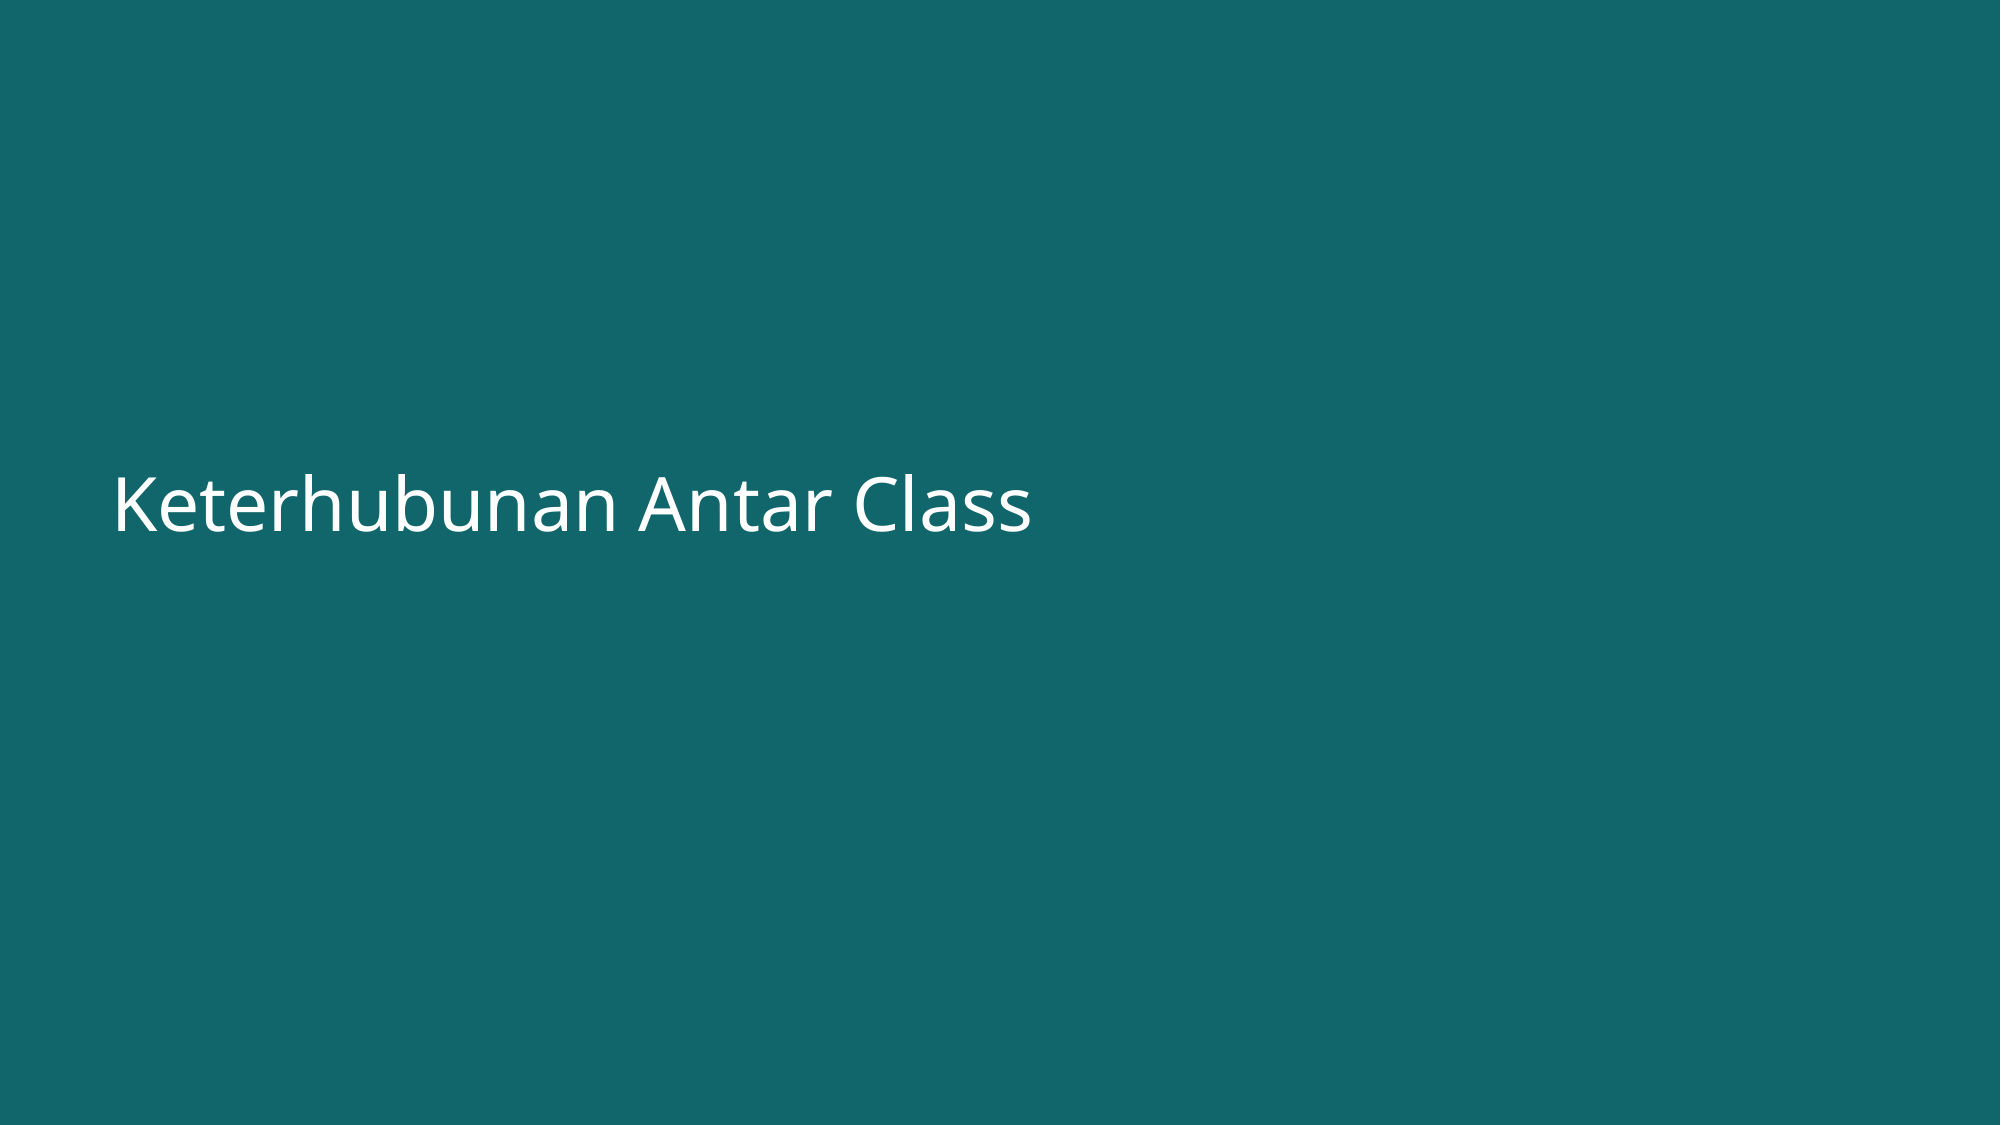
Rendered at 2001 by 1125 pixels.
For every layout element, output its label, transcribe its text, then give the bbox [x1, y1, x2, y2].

title Keterhubunan Antar Class [95, 442, 1821, 572]
